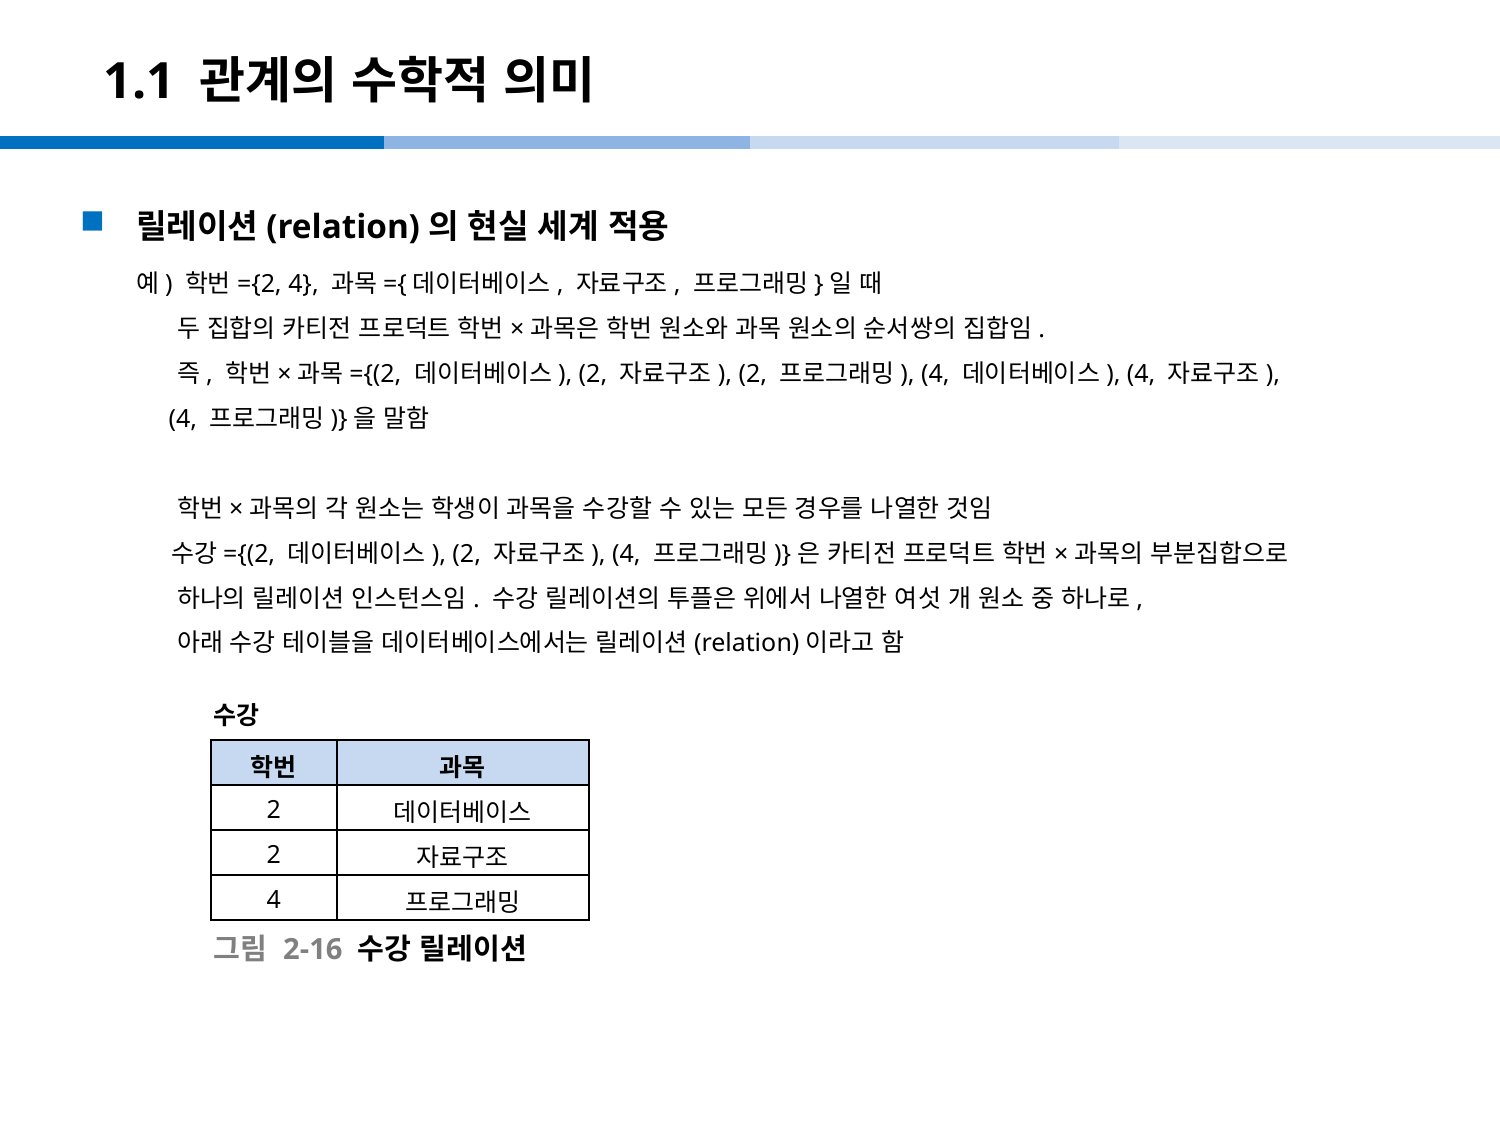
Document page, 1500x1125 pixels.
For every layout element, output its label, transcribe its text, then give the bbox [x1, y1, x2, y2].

table_cell 데이터베이스 [338, 786, 588, 829]
table_cell 자료구조 [338, 831, 588, 874]
text_box 그림 2-16 수강 릴레이션 [199, 923, 507, 972]
table_cell 2 [212, 831, 336, 874]
title 1.1 관계의 수학적 의미 [88, 32, 1330, 124]
table_cell 4 [212, 876, 336, 919]
text_box 수강 [198, 692, 275, 738]
list 릴레이션(relation)의 현실 세계 적용 예) 학번={2, 4}, 과목={데이터베이스, 자료구조, 프로그래밍}일 때 두 집합의 카티전 프로덕트 학번×과목은 학번 원소와 과목 원소의 순서쌍의 집합임. 즉, 학번×과목={(2, 데이터베이스), (2, 자료구조), (2, 프로그래밍), (4, 데이터베이스), (4, 자료구조), (4, 프로그래밍)}을 말함 학번×과목의 각 원소는 학생이 과목을 수강할 수 있는 모든 경우를 나열한 것임 수강={(2, 데이터베이스), (2, 자료구조), (4, 프로그래밍)}은 카티전 프로덕트 학번×과목의 부분집합으로 하나의 릴레이션 인스턴스임. 수강 릴레이션의 투플은 위에서 나열한 여섯 개 원소 중 하나로, 아래 수강 테이블을 데이터베이스에서는 릴레이션(relation)이라고 함 [64, 177, 1424, 1077]
table_header 과목 [338, 741, 588, 784]
table_cell 프로그래밍 [338, 876, 588, 919]
table_cell 2 [212, 786, 336, 829]
table_header 학번 [212, 741, 336, 784]
